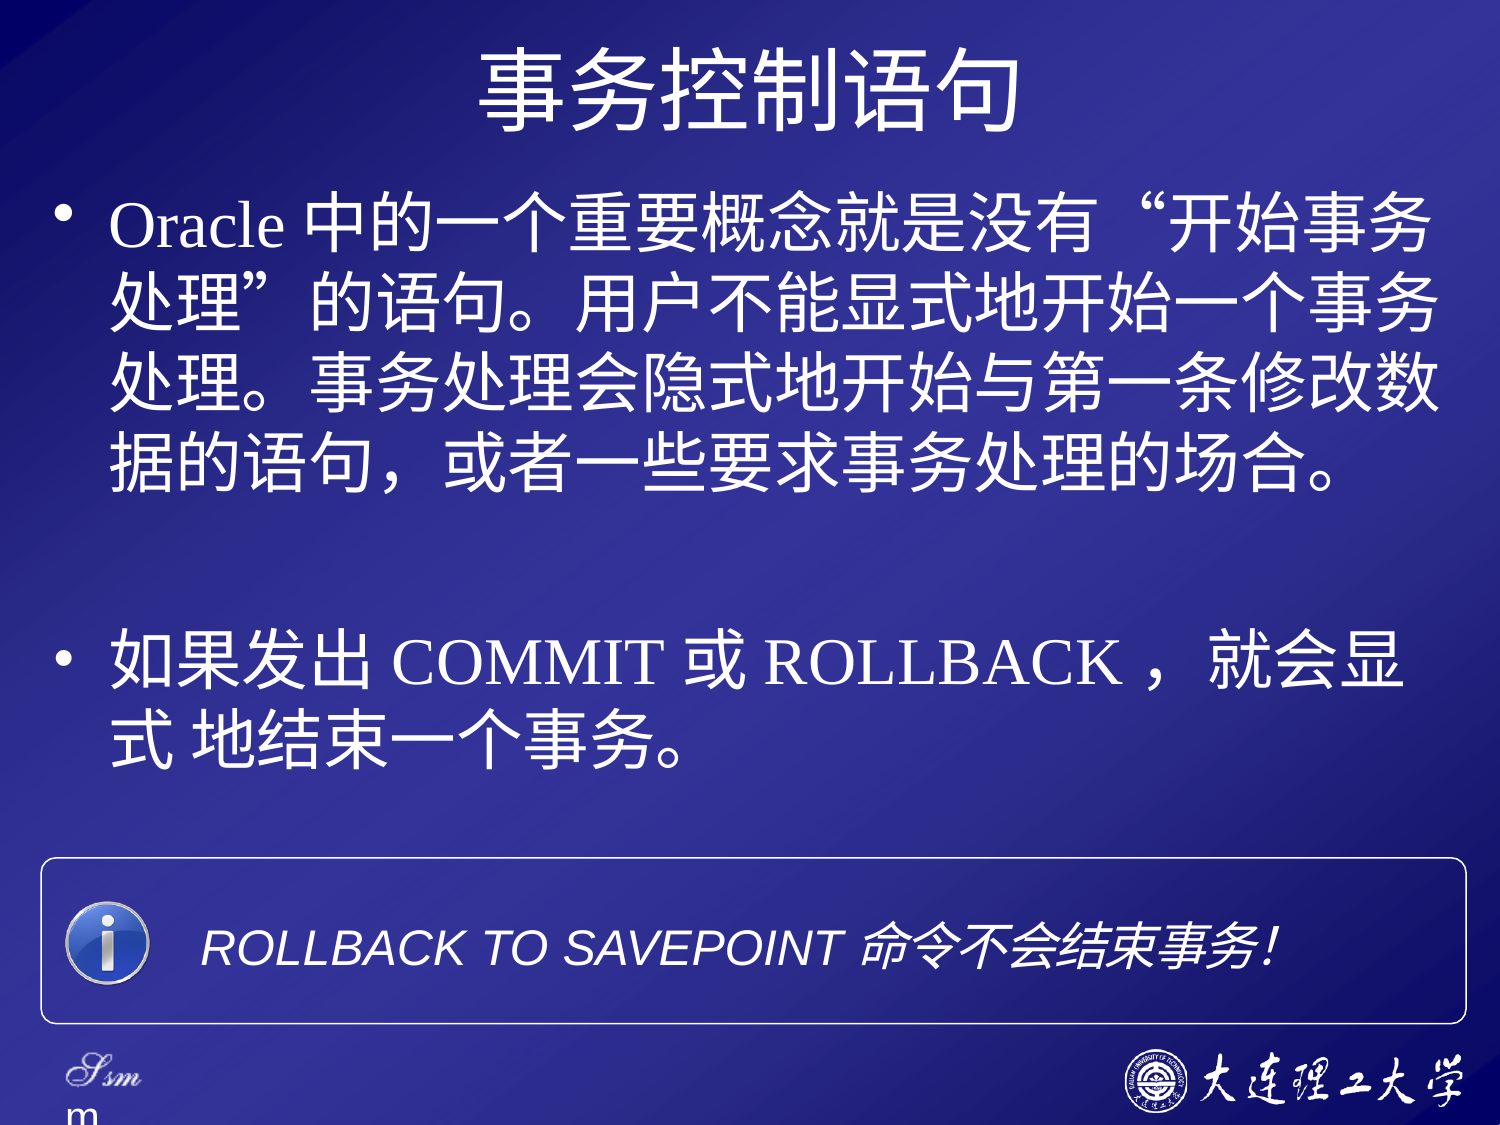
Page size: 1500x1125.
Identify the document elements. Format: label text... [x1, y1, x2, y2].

text_box Oracle中的一个重要概念就是没有“开始事务 处理”的语句。用户不能显式地开始一个事务 处理。事务处理会隐式地开始与第一条修改数 据的语句，或者一些要求事务处理的场合。 如果发出COMMIT或ROLLBACK，就会显式 地结束一个事务。 ROLLBACK TO SAVEPOINT命令不会结束事务！ [50, 174, 1444, 976]
text_box Ssm [64, 1102, 149, 1125]
text_box [49, 1037, 155, 1102]
title 事务控制语句 [473, 30, 1027, 174]
text_box [41, 857, 1467, 1024]
text_box [64, 900, 153, 988]
picture [0, 0, 1500, 1125]
